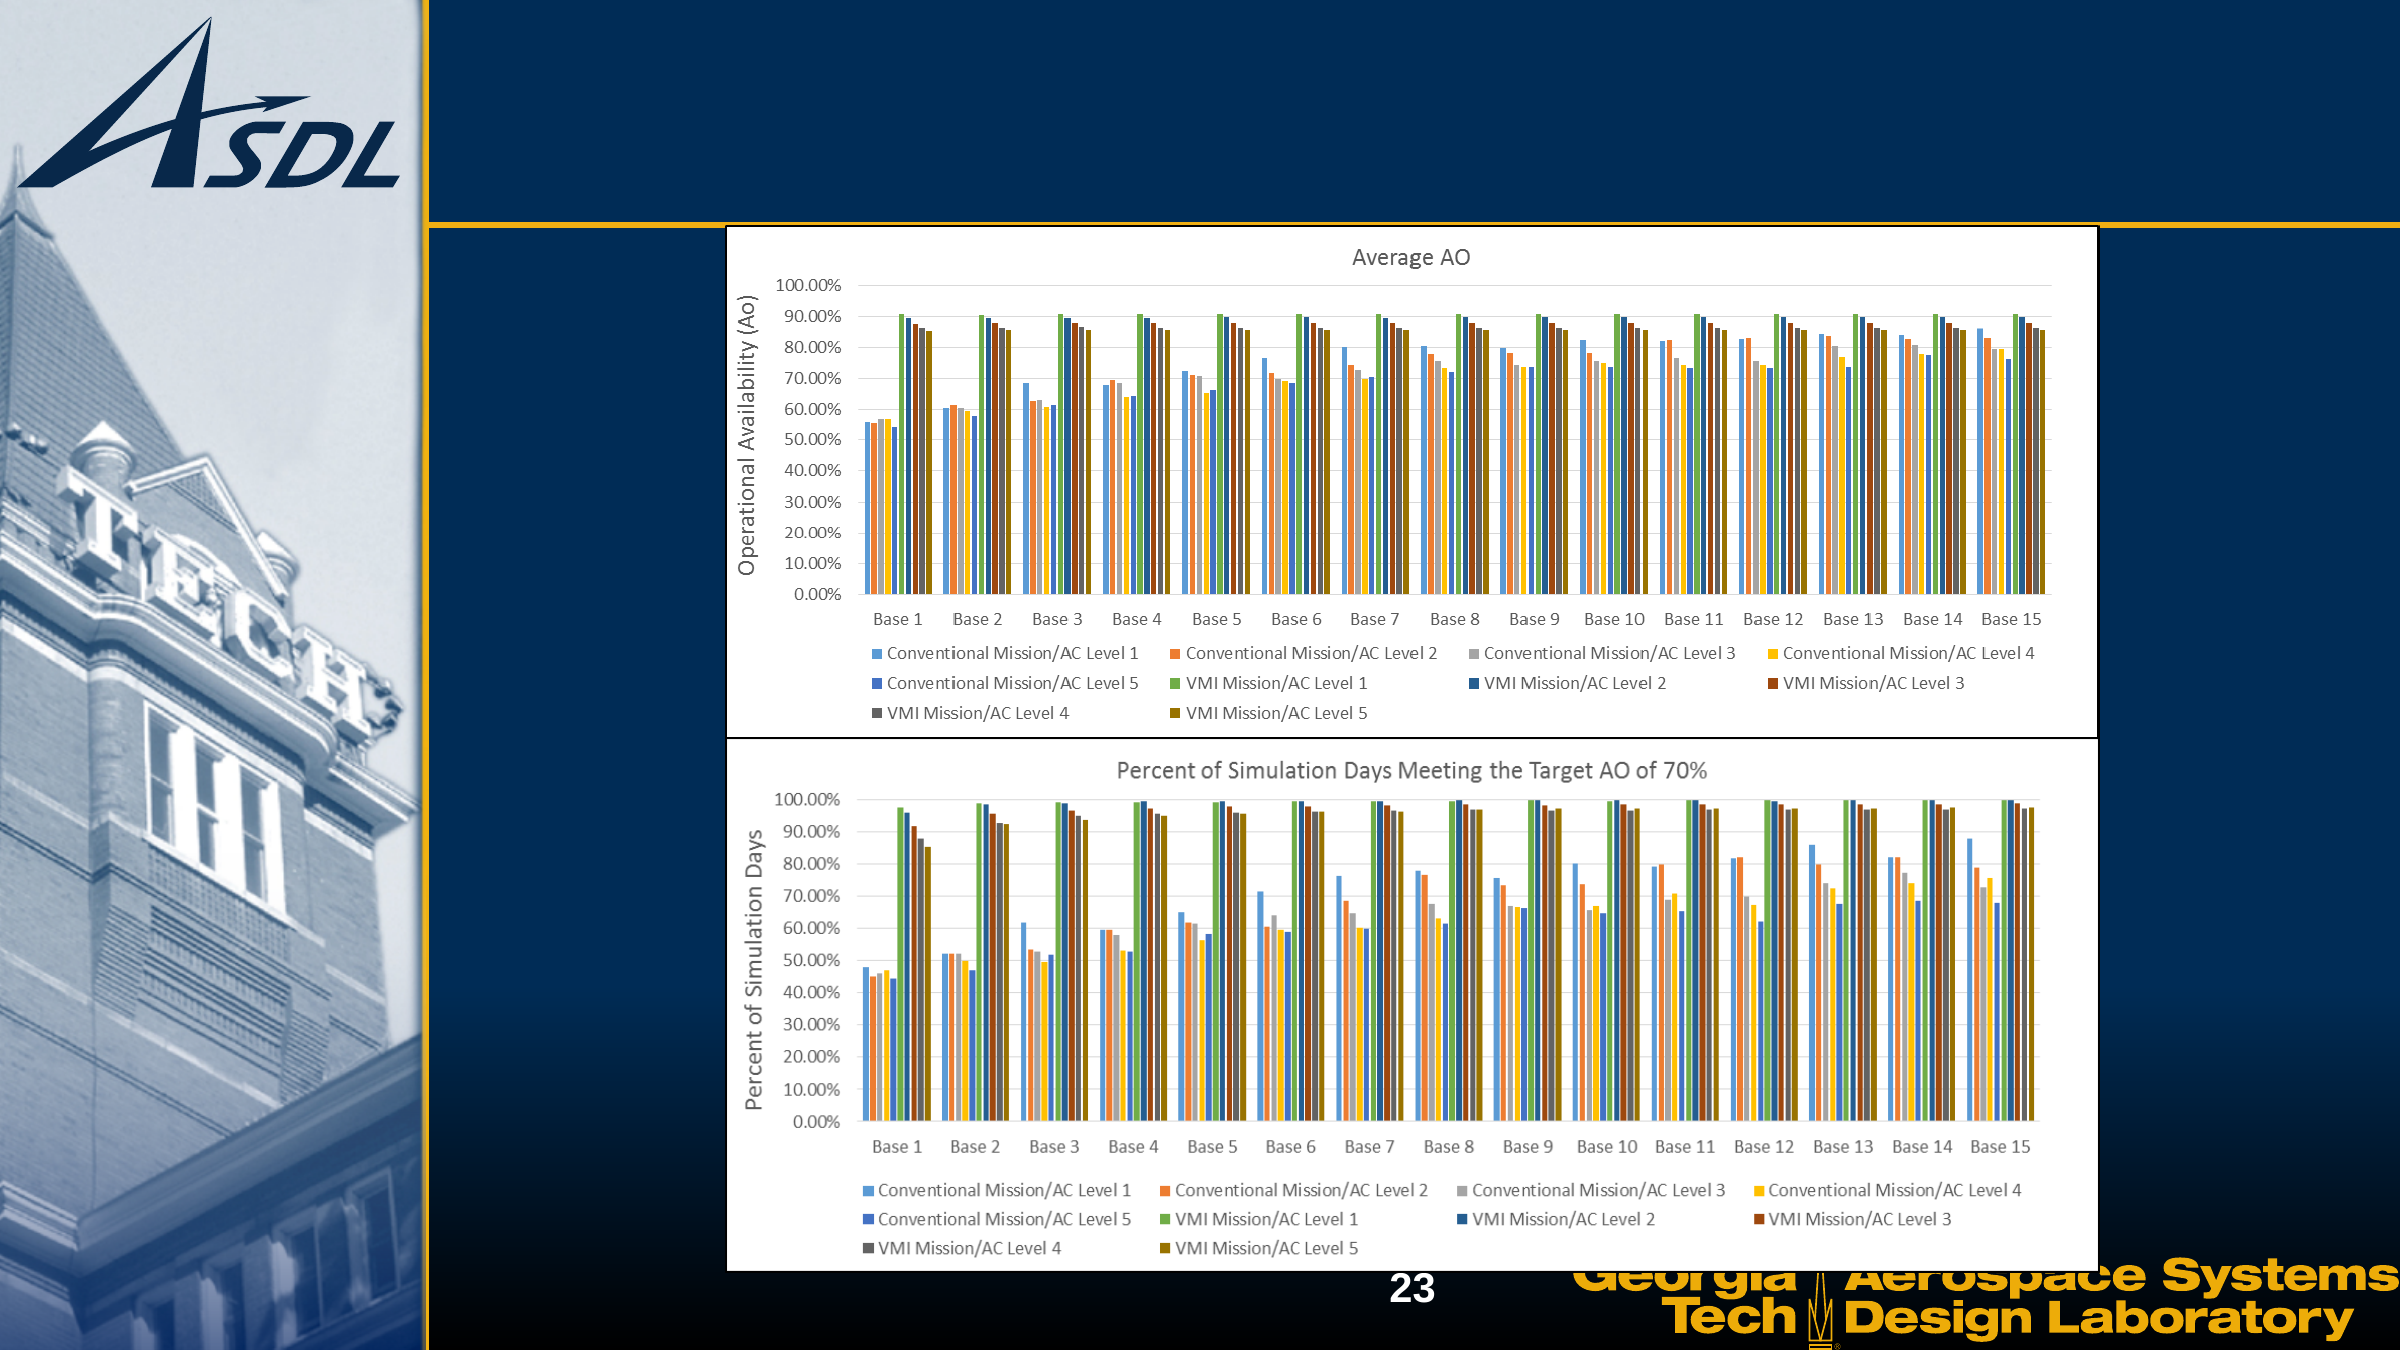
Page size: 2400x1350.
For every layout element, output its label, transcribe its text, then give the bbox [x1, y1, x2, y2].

picture [0, 0, 429, 1350]
picture [724, 225, 2100, 1274]
slide_number 23 [1362, 1281, 1463, 1322]
